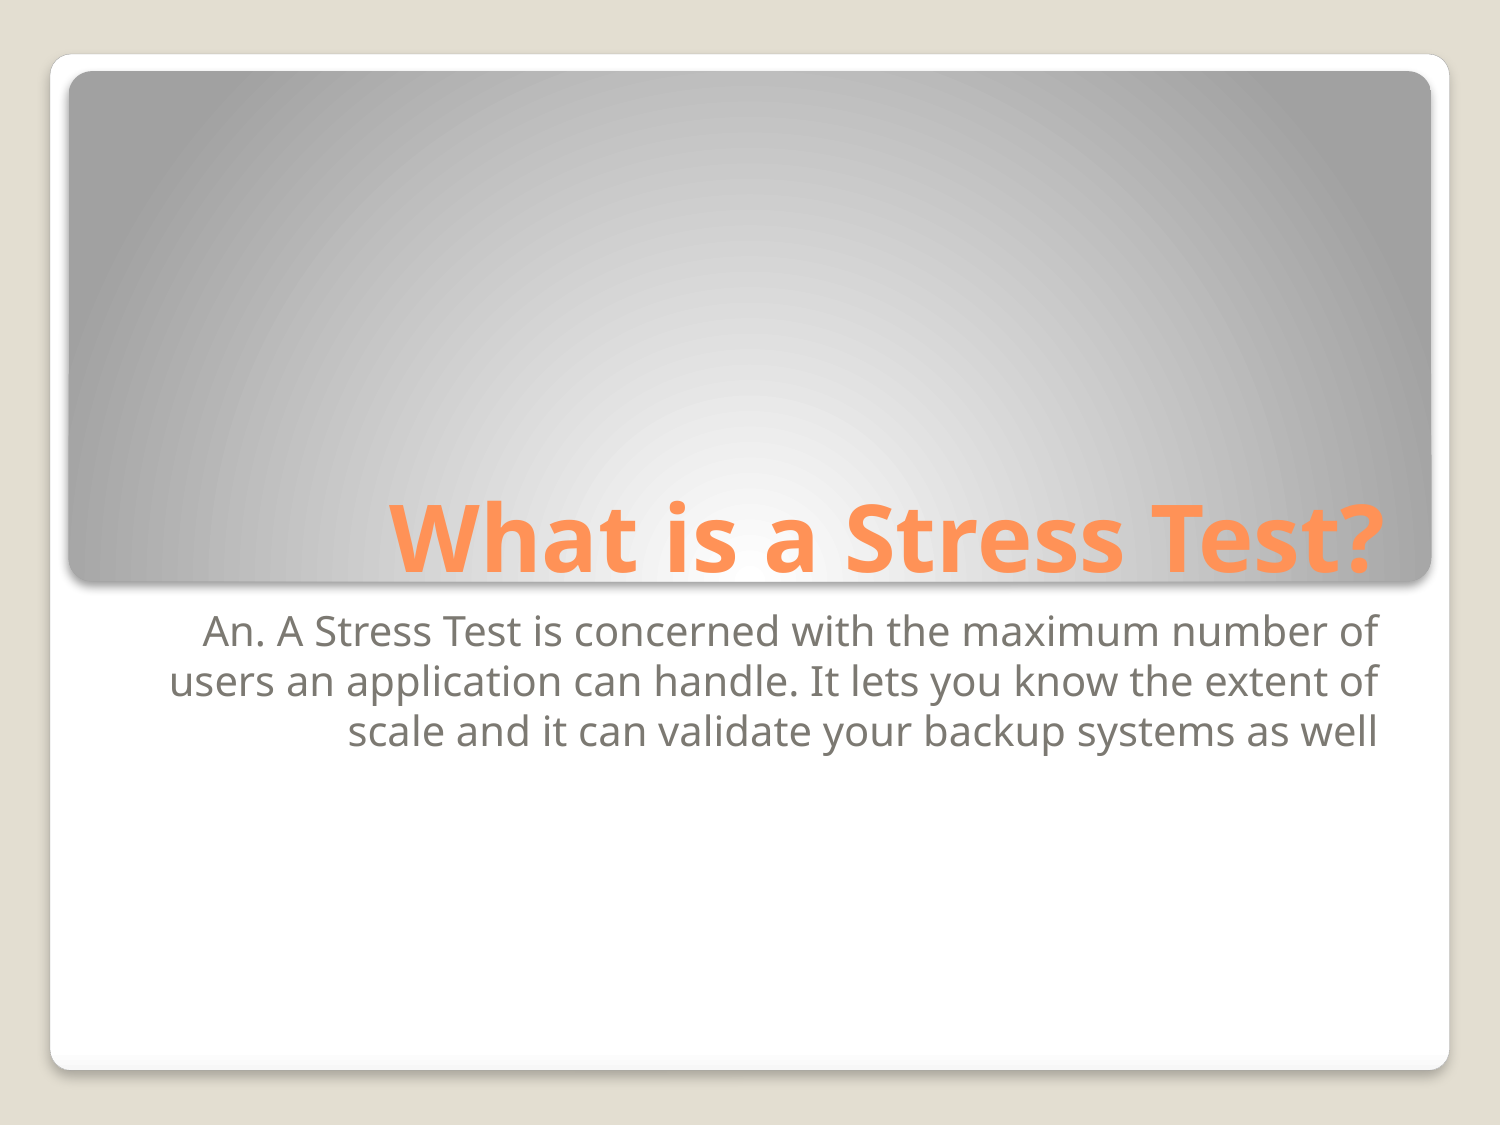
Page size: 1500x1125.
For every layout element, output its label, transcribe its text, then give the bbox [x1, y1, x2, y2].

title What is a Stress Test? [118, 298, 1394, 599]
subtitle An. A Stress Test is concerned with the maximum number of users an application can handle. It lets you know the extent of scale and it can validate your backup systems as well [118, 604, 1394, 835]
